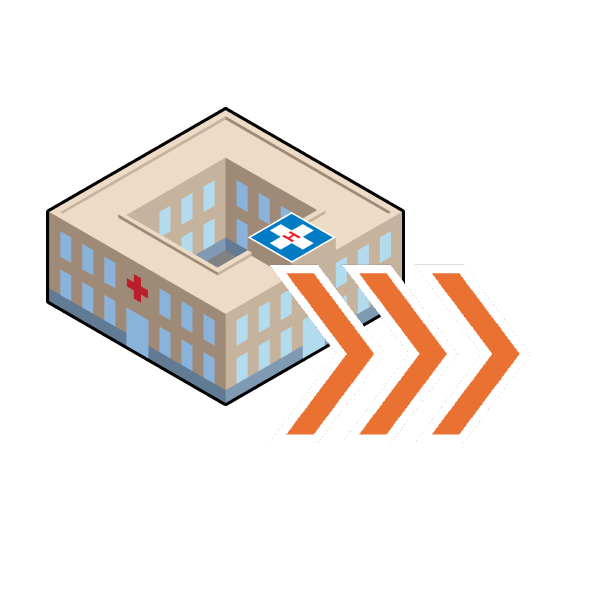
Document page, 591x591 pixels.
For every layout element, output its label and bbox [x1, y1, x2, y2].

picture [45, 106, 546, 499]
